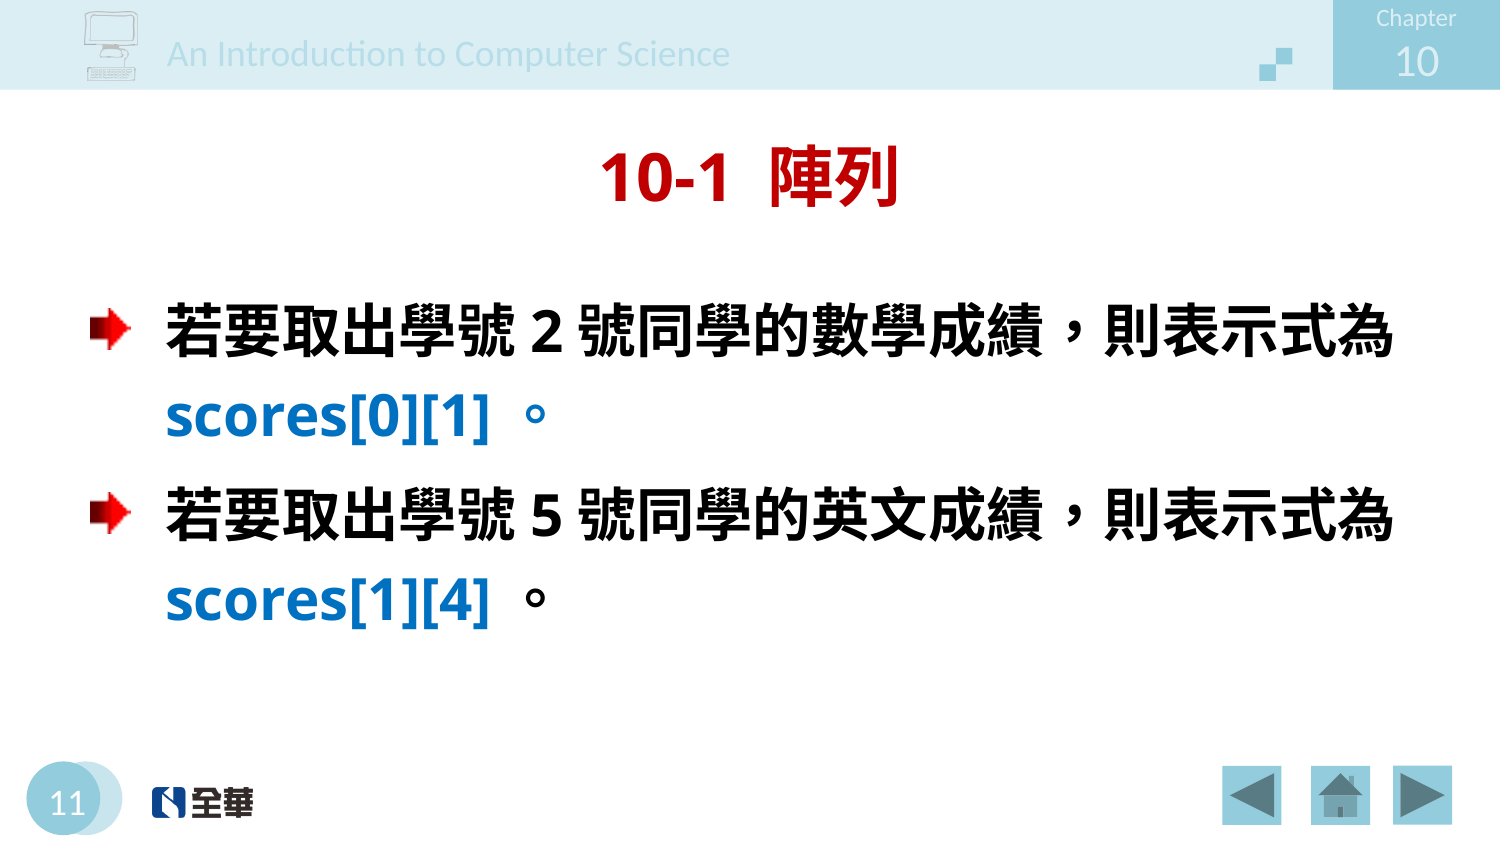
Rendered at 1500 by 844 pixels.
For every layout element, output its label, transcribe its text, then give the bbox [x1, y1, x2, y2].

picture [84, 11, 138, 81]
list 若要取出學號2號同學的數學成績，則表示式為scores[0][1]。 若要取出學號5號同學的英文成績，則表示式為scores[1][4]。 [75, 272, 1425, 754]
title 10-1 陣列 [75, 104, 1425, 245]
picture [152, 787, 253, 818]
picture [90, 492, 131, 534]
picture [90, 308, 131, 350]
